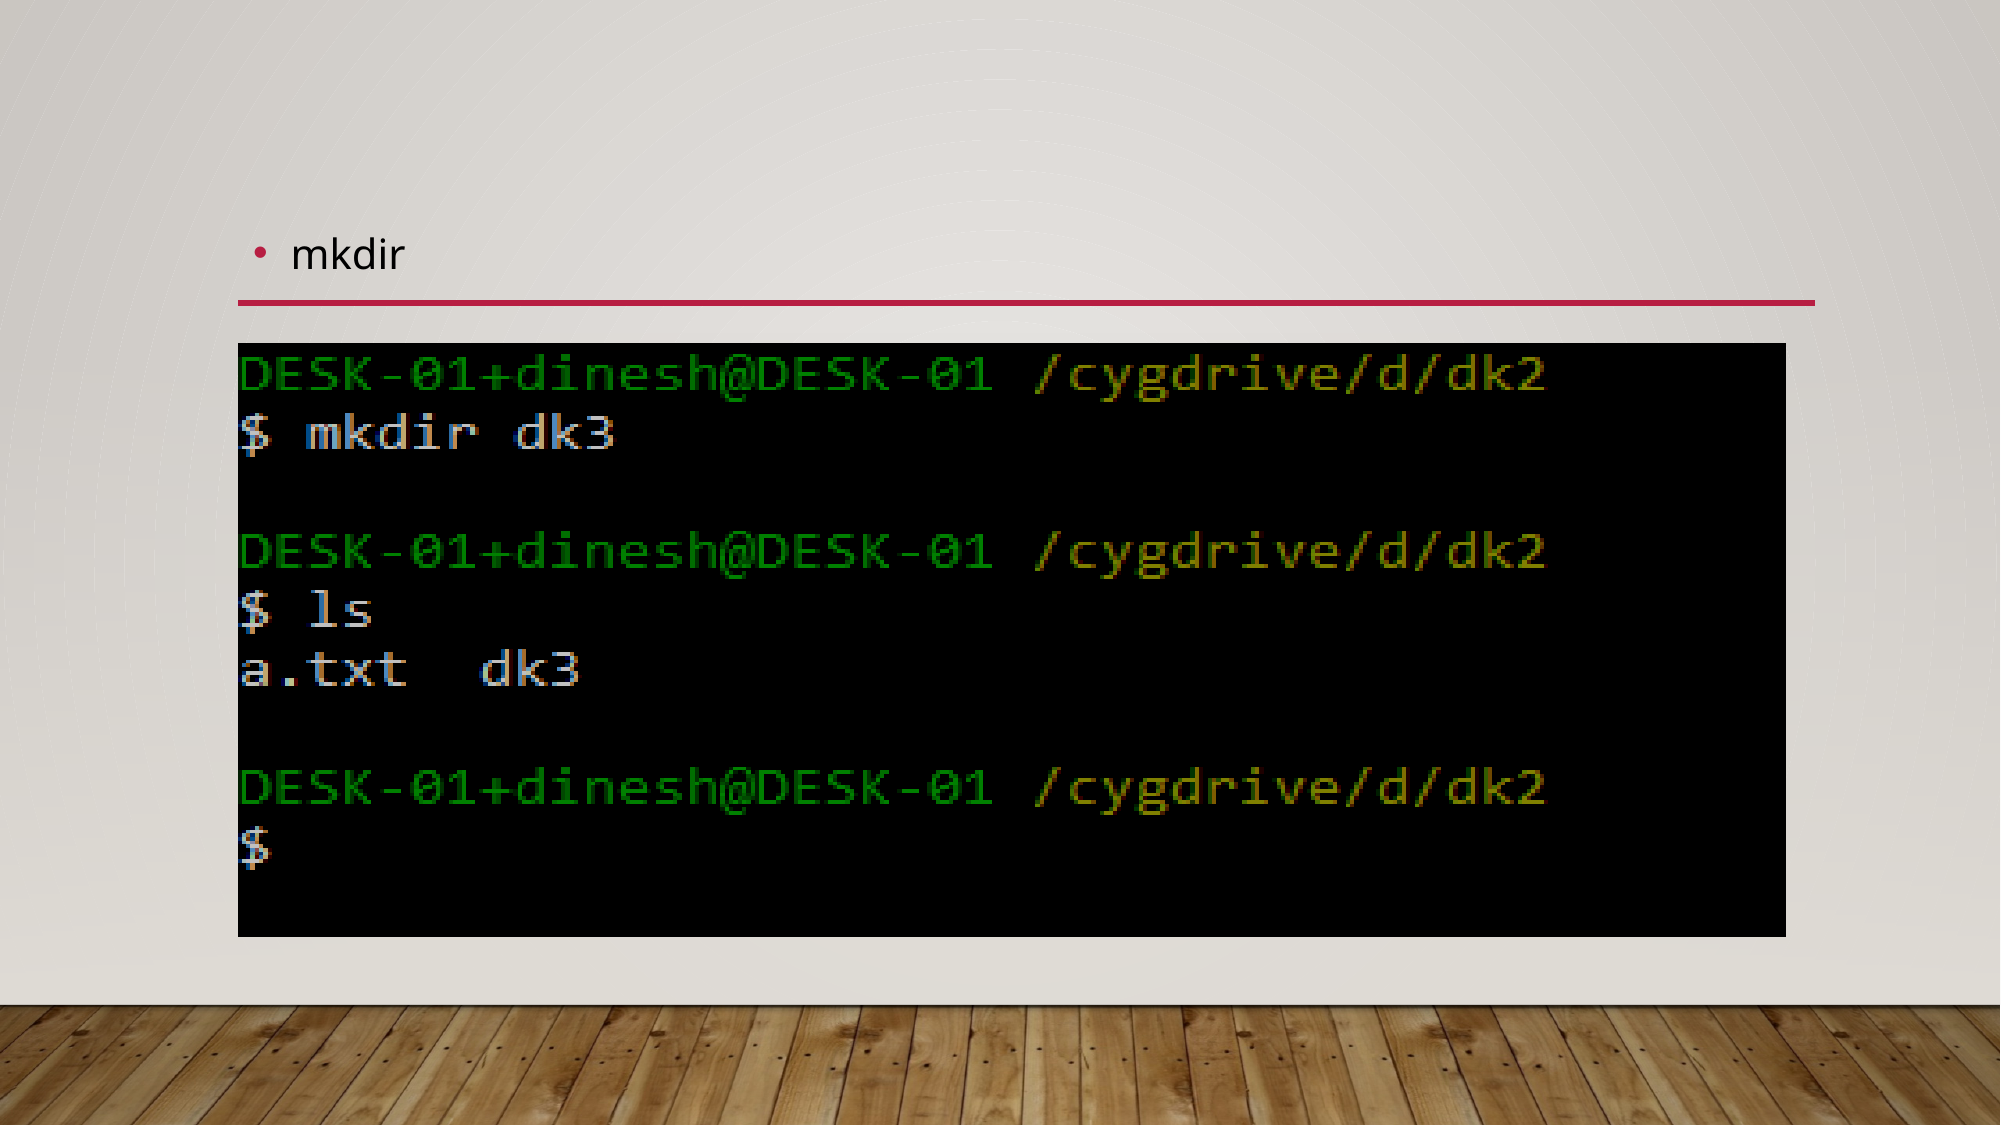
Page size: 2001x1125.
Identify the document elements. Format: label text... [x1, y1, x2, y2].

picture [0, 1005, 2000, 1125]
list mkdir [238, 210, 1814, 897]
picture [237, 343, 1787, 937]
